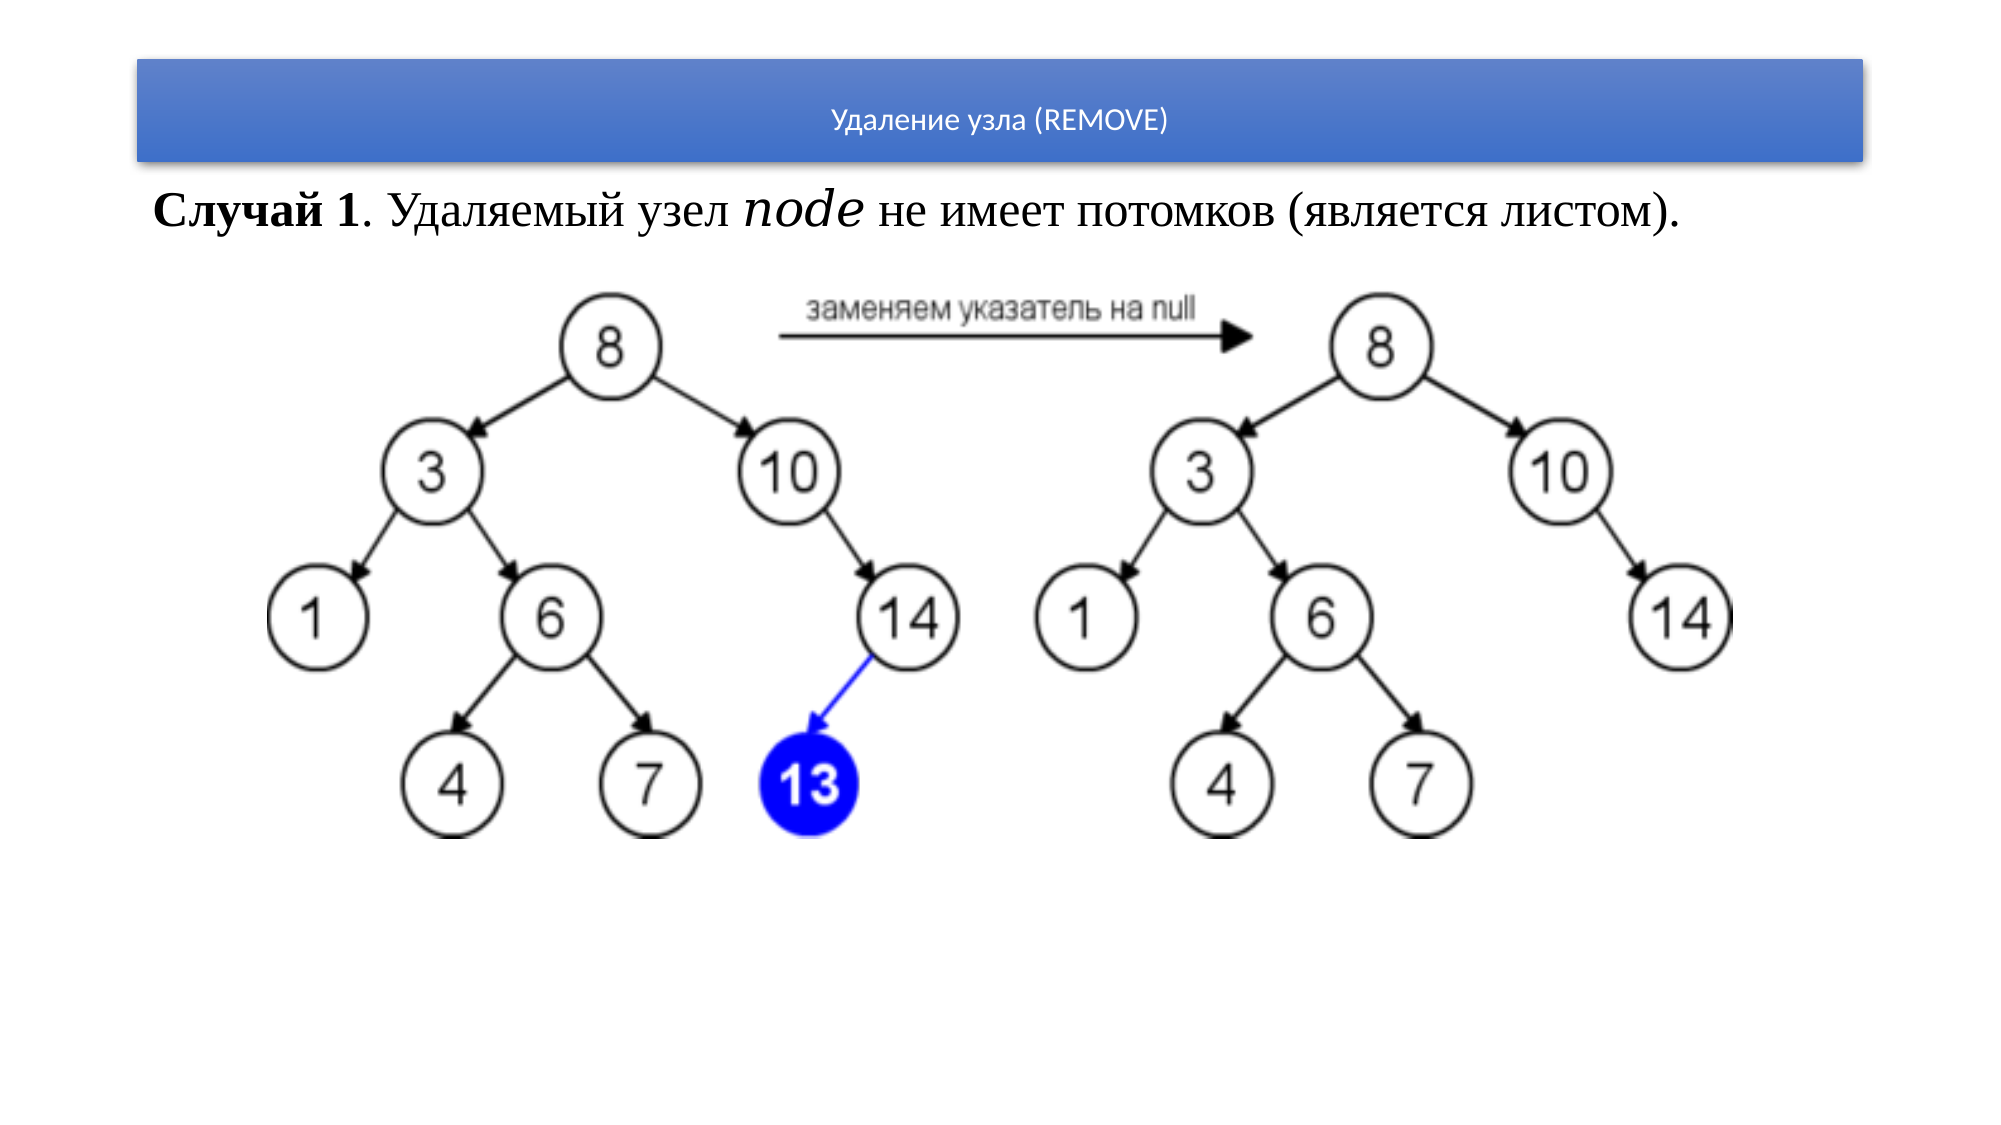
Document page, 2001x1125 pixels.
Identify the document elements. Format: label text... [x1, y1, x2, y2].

list Случай 1. Удаляемый узел 𝑛𝑜𝑑𝑒 не имеет потомков (является листом). [137, 175, 1863, 1014]
title Удаление узла (REMOVE) [137, 59, 1863, 162]
picture [267, 285, 1733, 839]
